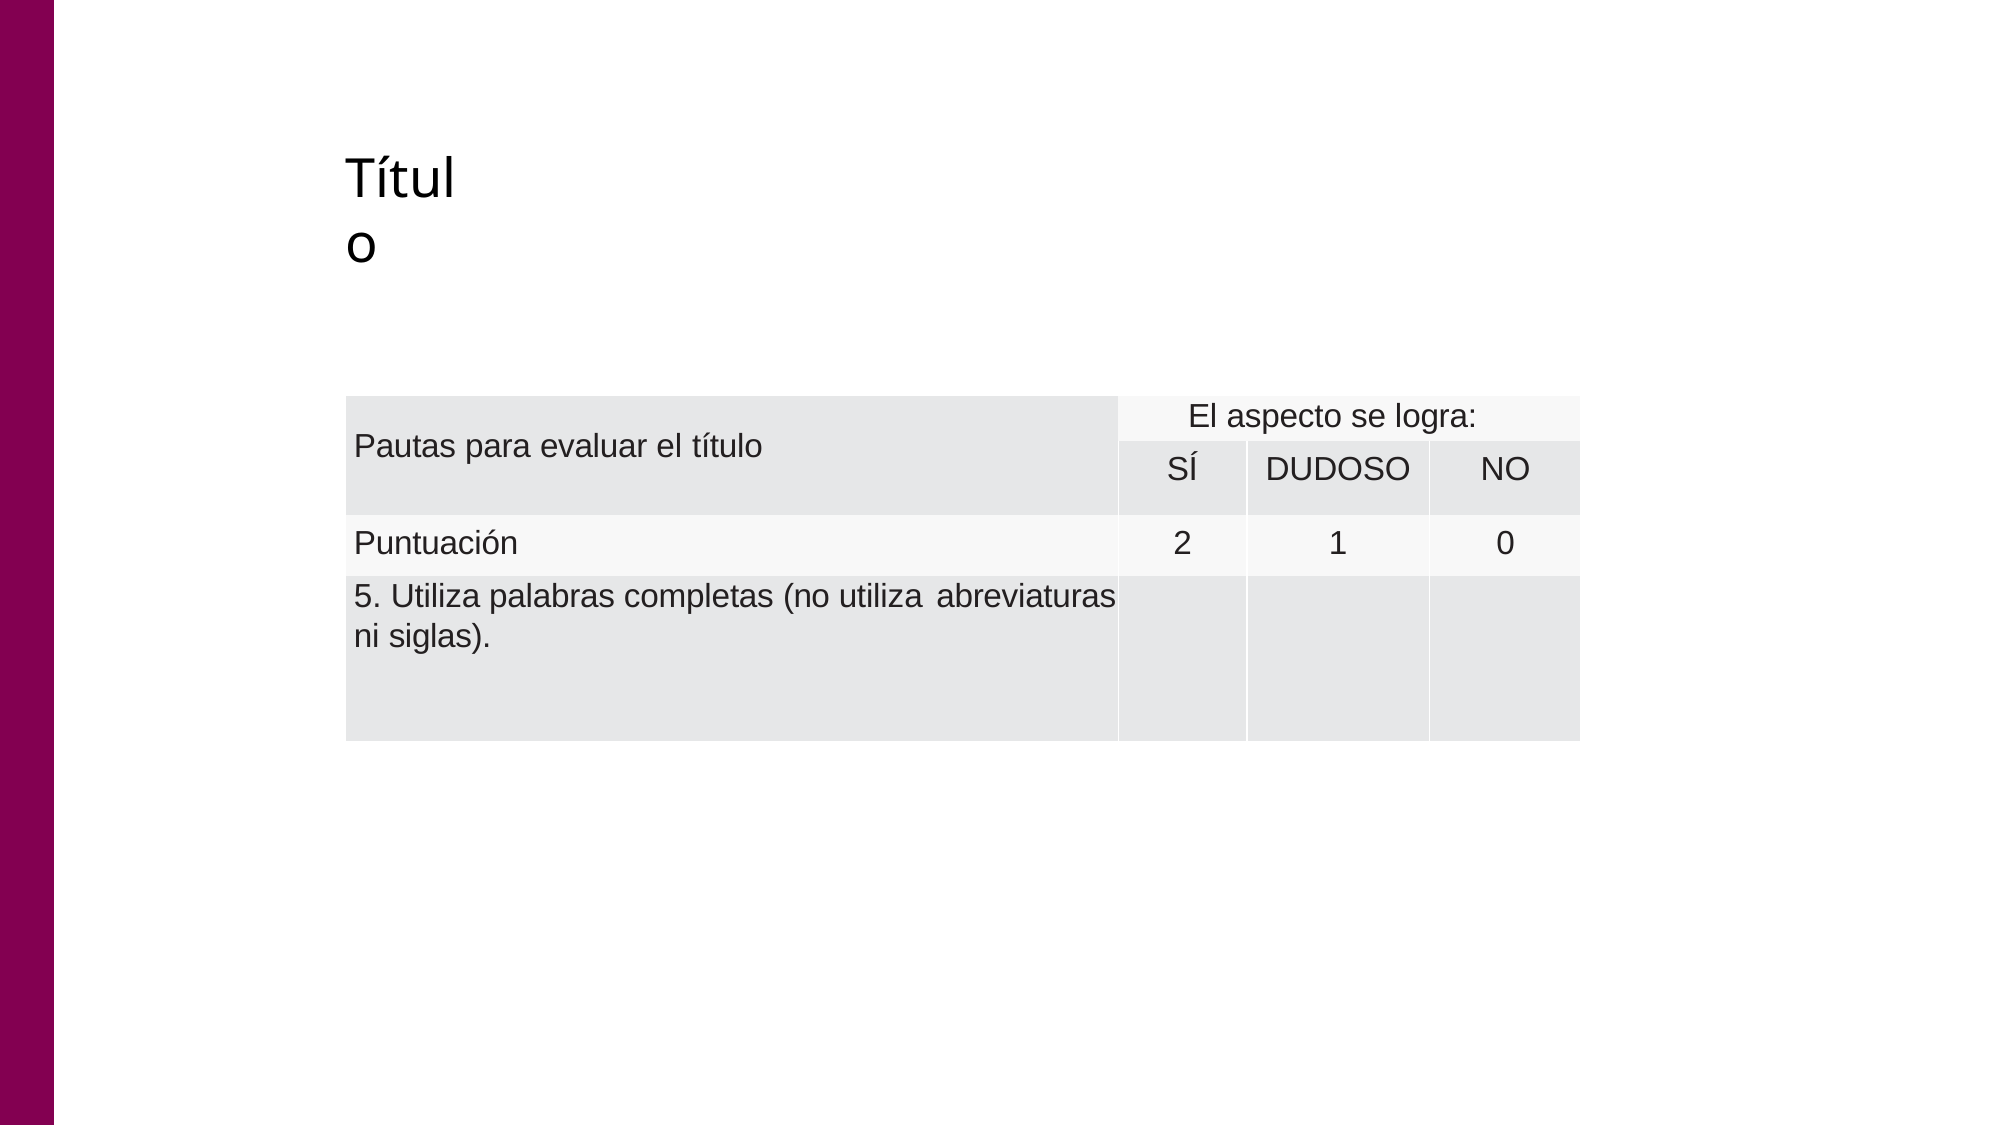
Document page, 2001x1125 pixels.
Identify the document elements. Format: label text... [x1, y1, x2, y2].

table_cell 5. Utiliza palabras completas (no utiliza abreviaturas ni siglas). [346, 576, 1118, 741]
table_cell 1 [1248, 515, 1429, 576]
table_cell NO [1430, 441, 1580, 515]
table_cell Puntuación [346, 515, 1118, 576]
table_cell [1248, 576, 1429, 741]
table_cell 2 [1119, 515, 1246, 576]
table_cell DUDOSO [1248, 441, 1429, 515]
table_header Pautas para evaluar el título [346, 396, 1118, 515]
title Título [343, 111, 478, 303]
table_cell [1119, 576, 1246, 741]
table_cell SÍ [1119, 441, 1246, 515]
table_cell 0 [1430, 515, 1580, 576]
table_cell [1430, 576, 1580, 741]
table_header El aspecto se logra: [1118, 396, 1580, 441]
